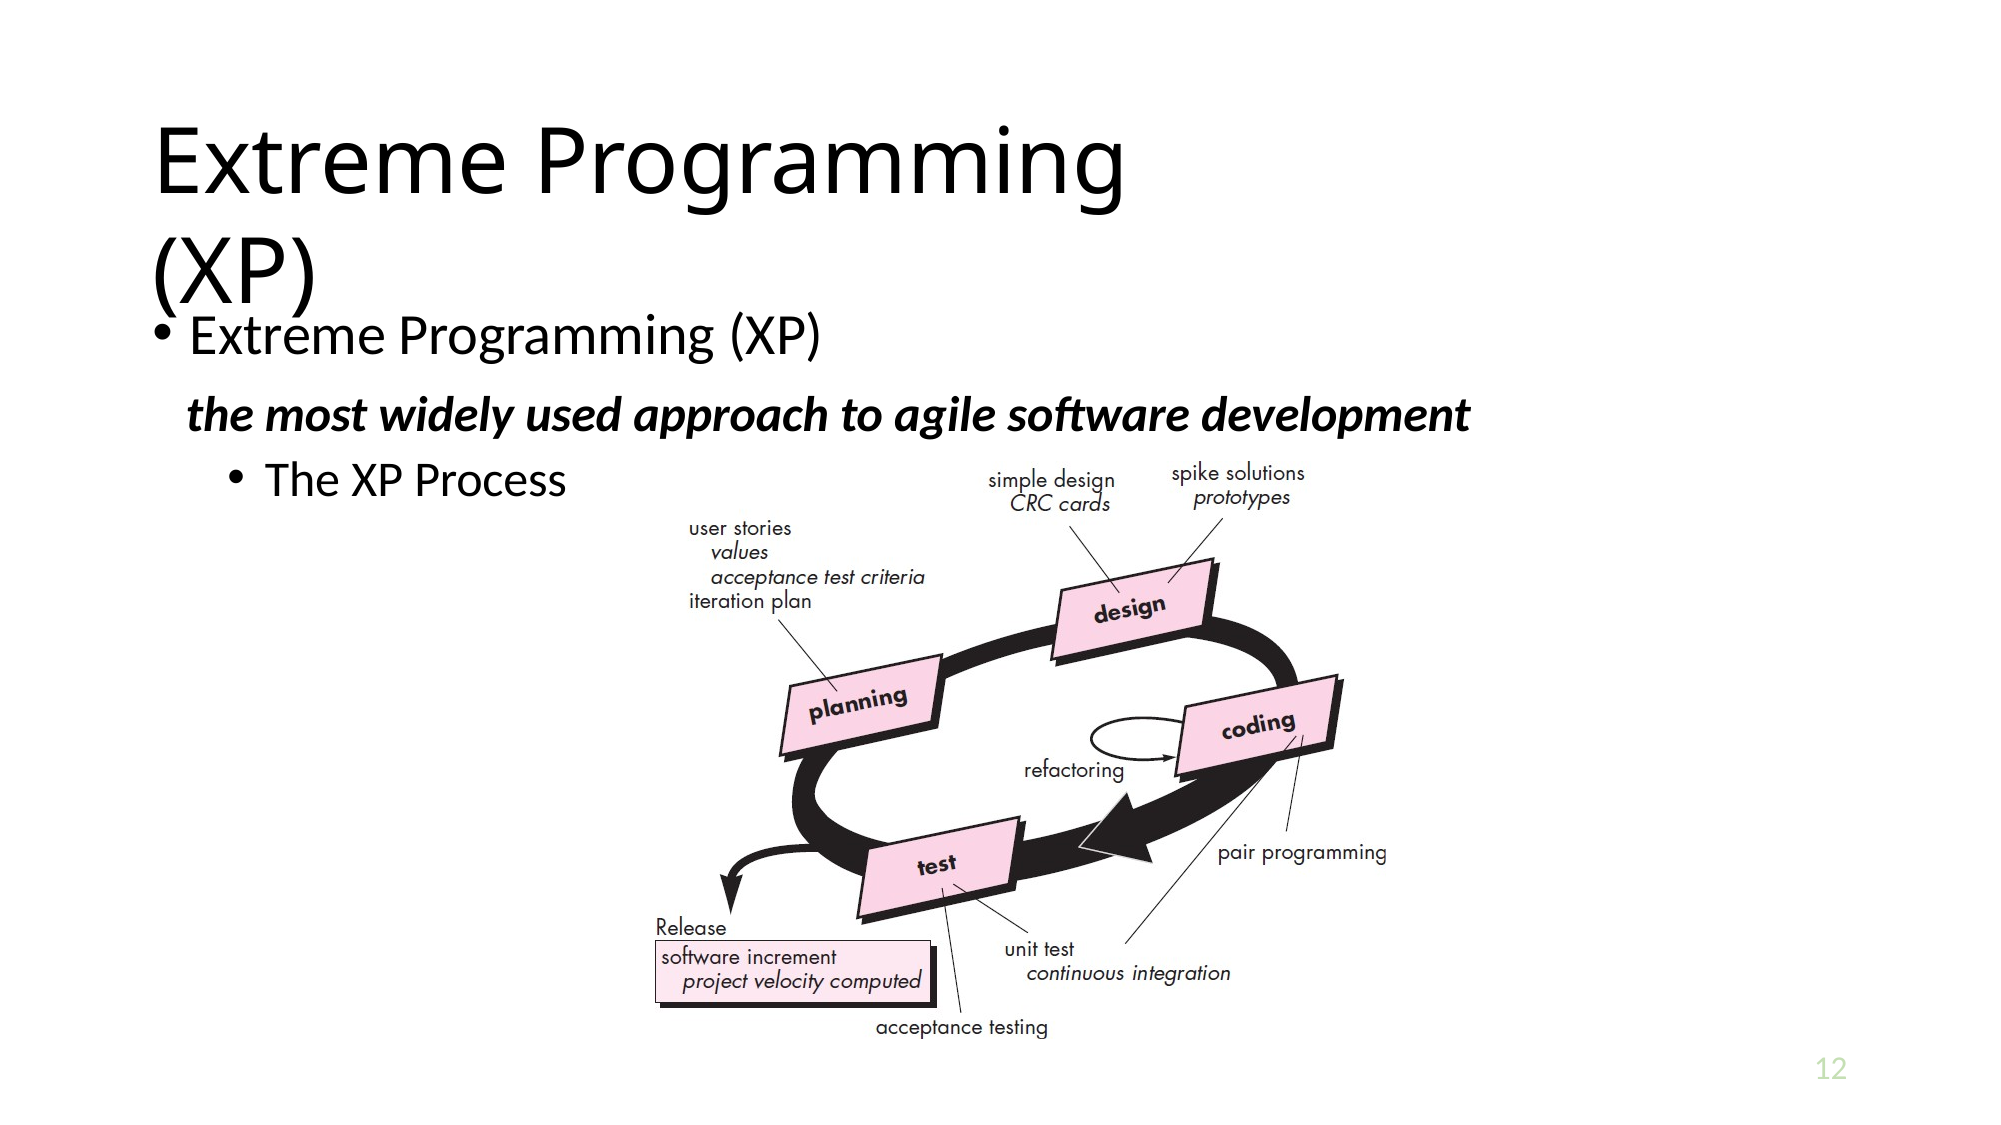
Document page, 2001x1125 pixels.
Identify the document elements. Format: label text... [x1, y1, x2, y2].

picture [655, 461, 1386, 1040]
title Extreme Programming (XP) [150, 100, 1147, 275]
text_box Extreme Programming (XP) the most widely used approach to agile software development The XP Process [150, 275, 1481, 506]
slide_number 12 [1807, 1052, 1856, 1125]
